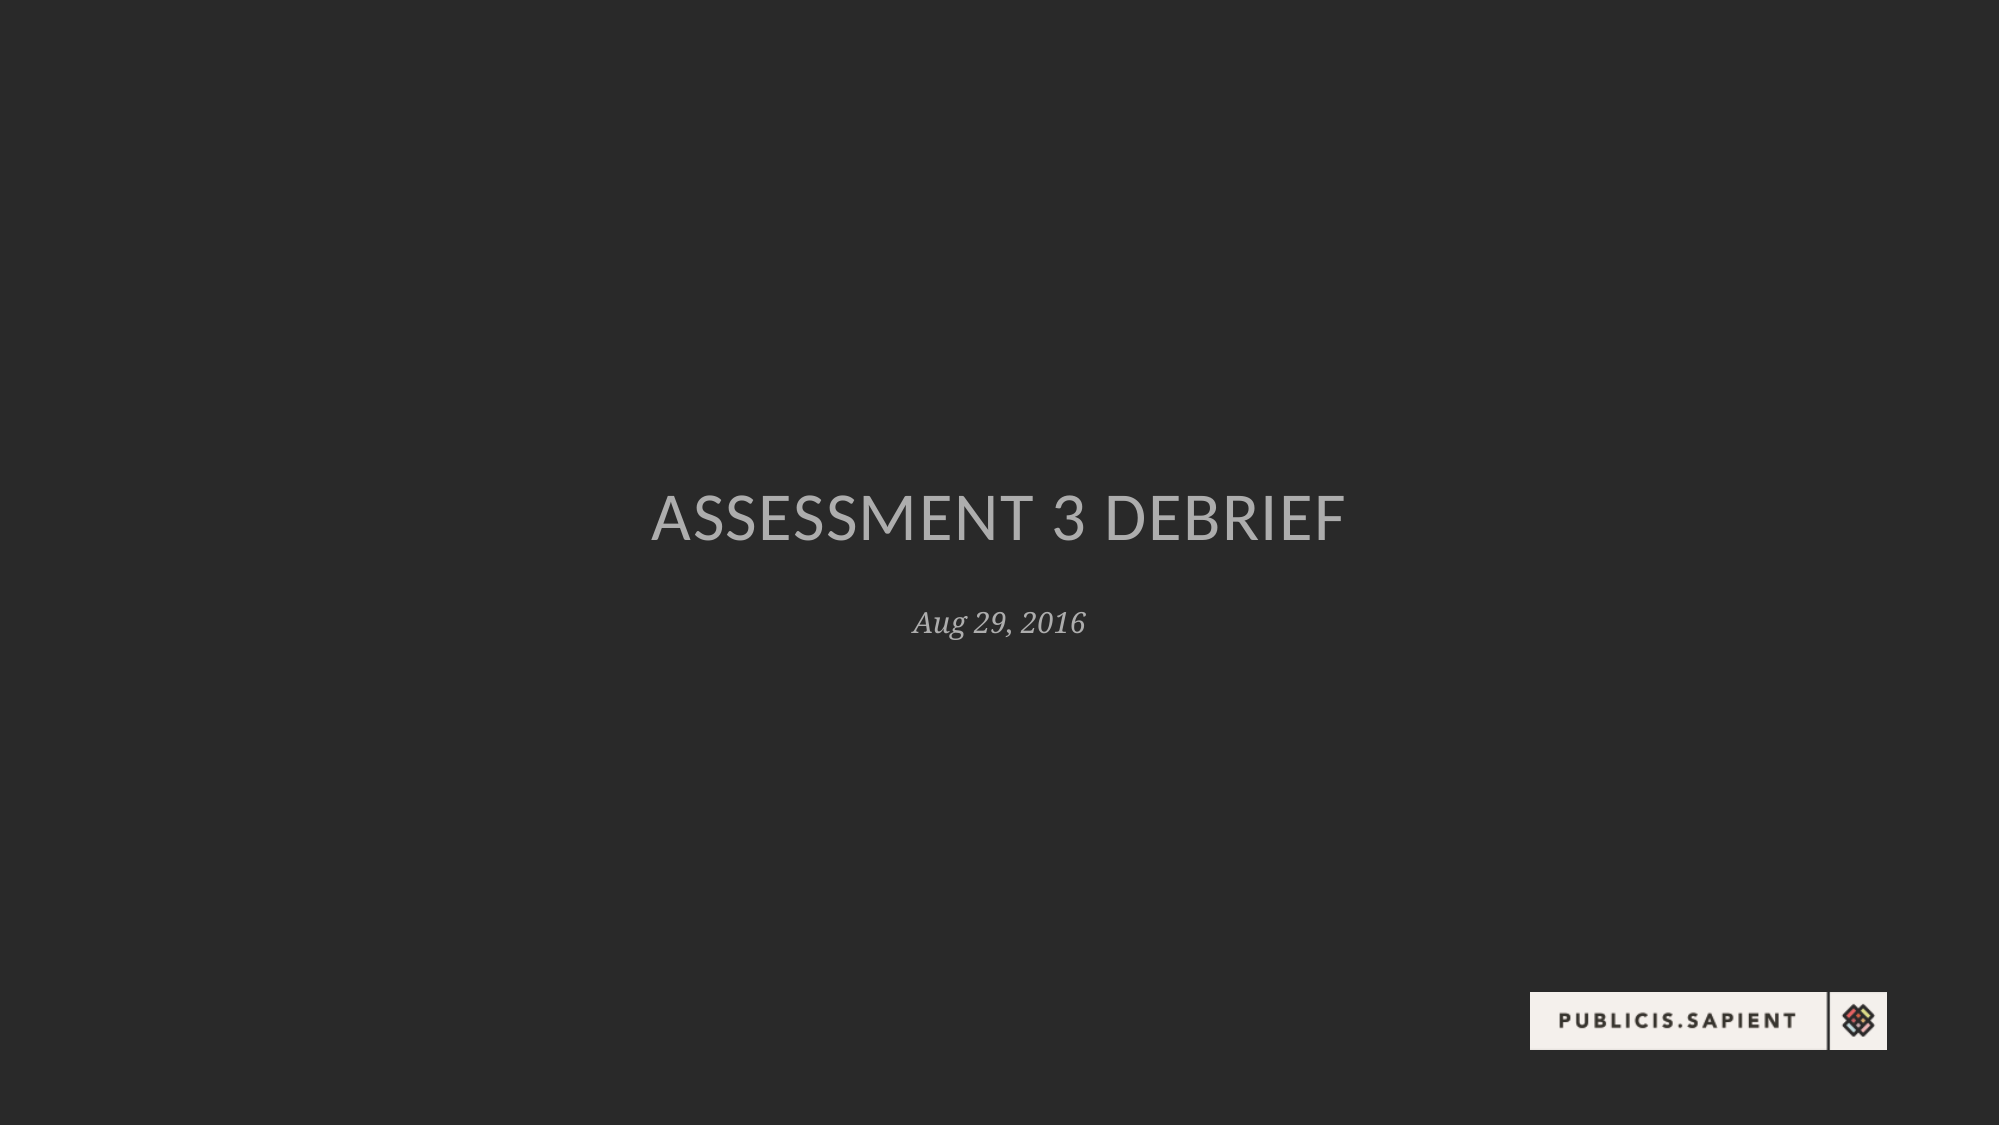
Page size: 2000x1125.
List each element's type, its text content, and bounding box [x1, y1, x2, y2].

picture [1530, 992, 1887, 1050]
list Aug 29, 2016 [549, 604, 1450, 640]
title Assessment 3 Debrief [277, 472, 1723, 556]
